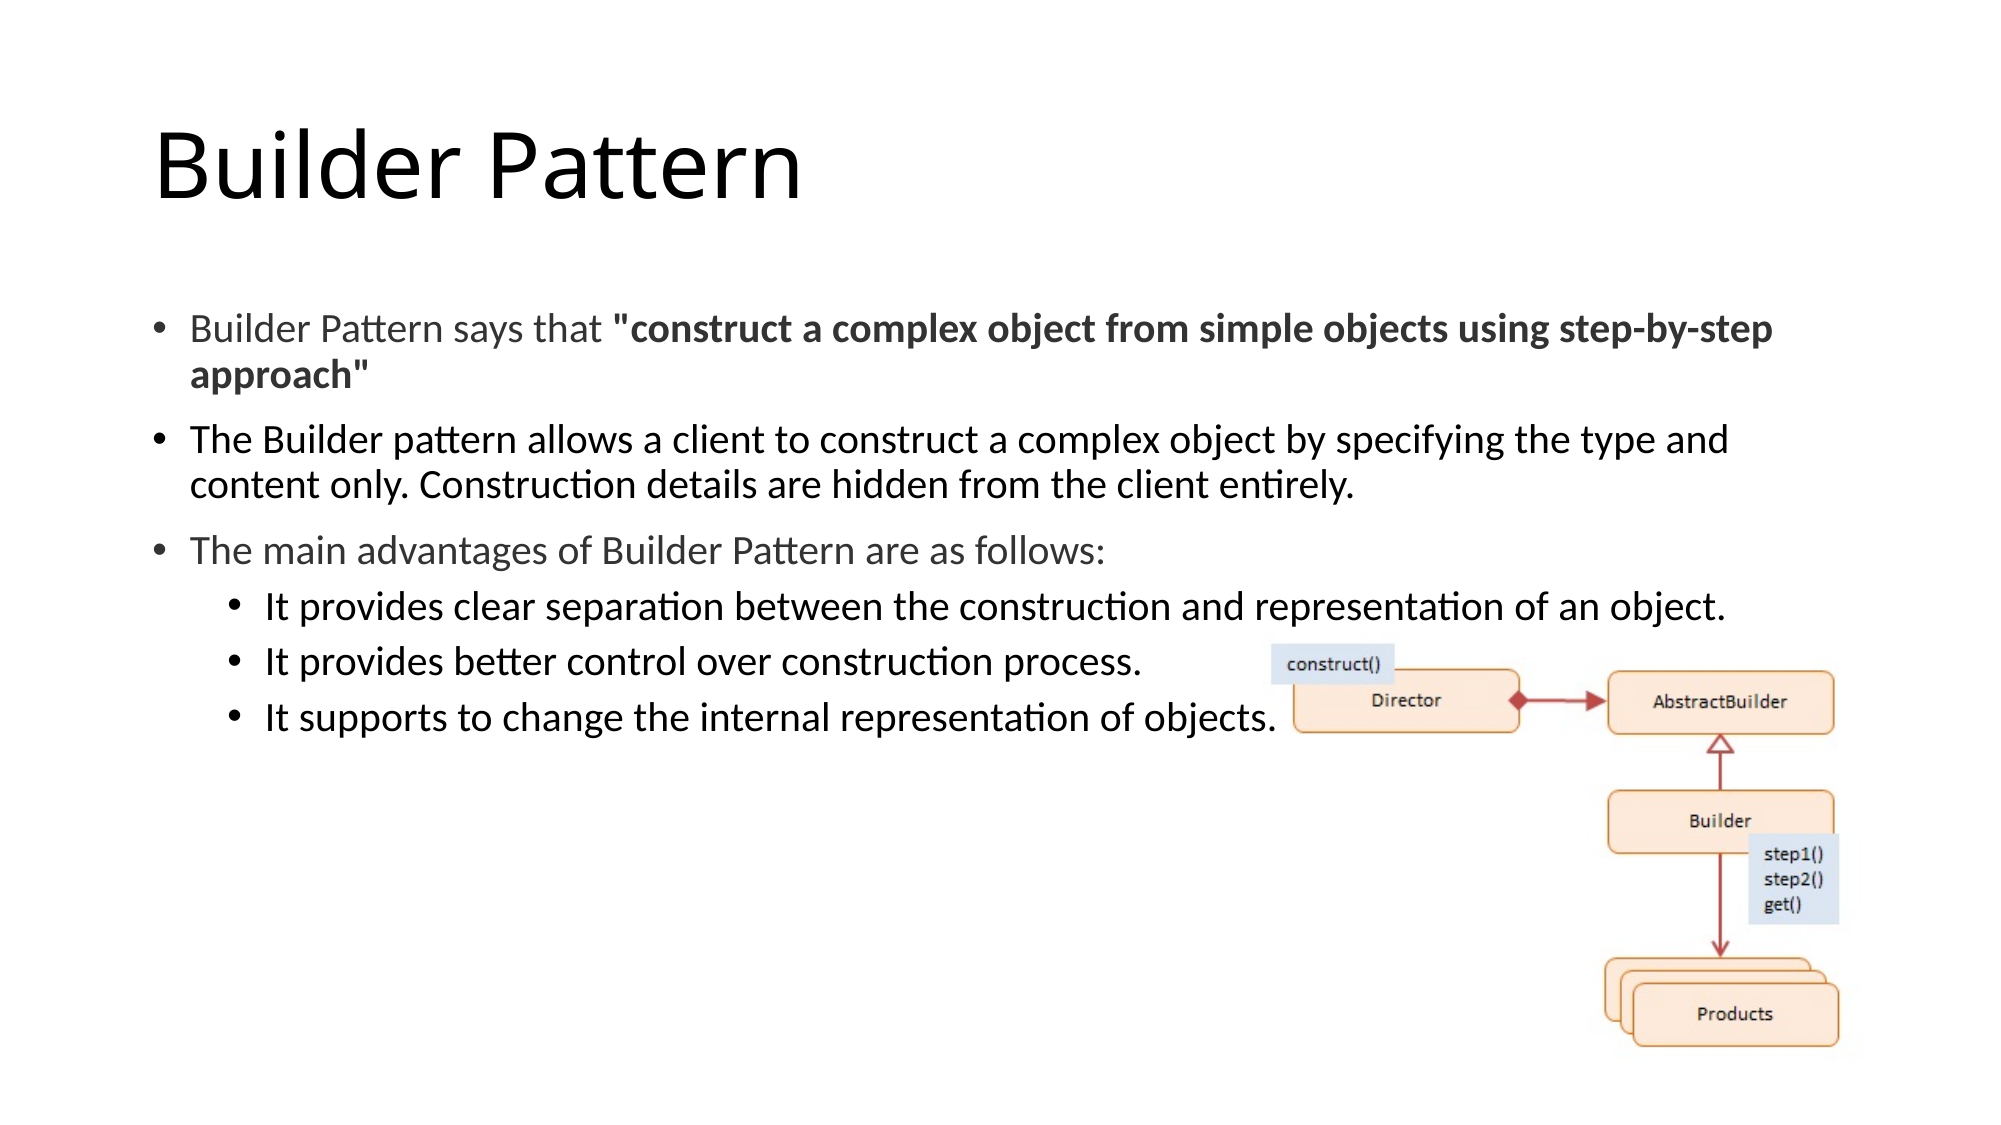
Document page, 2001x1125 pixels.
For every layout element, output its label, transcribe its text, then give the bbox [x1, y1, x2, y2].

list Builder Pattern says that "construct a complex object from simple objects using step-by-step approach" The Builder pattern allows a client to construct a complex object by specifying the type and content only. Construction details are hidden from the client entirely. The main advantages of Builder Pattern are as follows: It provides clear separation between the construction and representation of an object. It provides better control over construction process. It supports to change the internal representation of objects. [137, 299, 1863, 1066]
picture [1262, 633, 1863, 1066]
title Builder Pattern [137, 59, 1863, 278]
